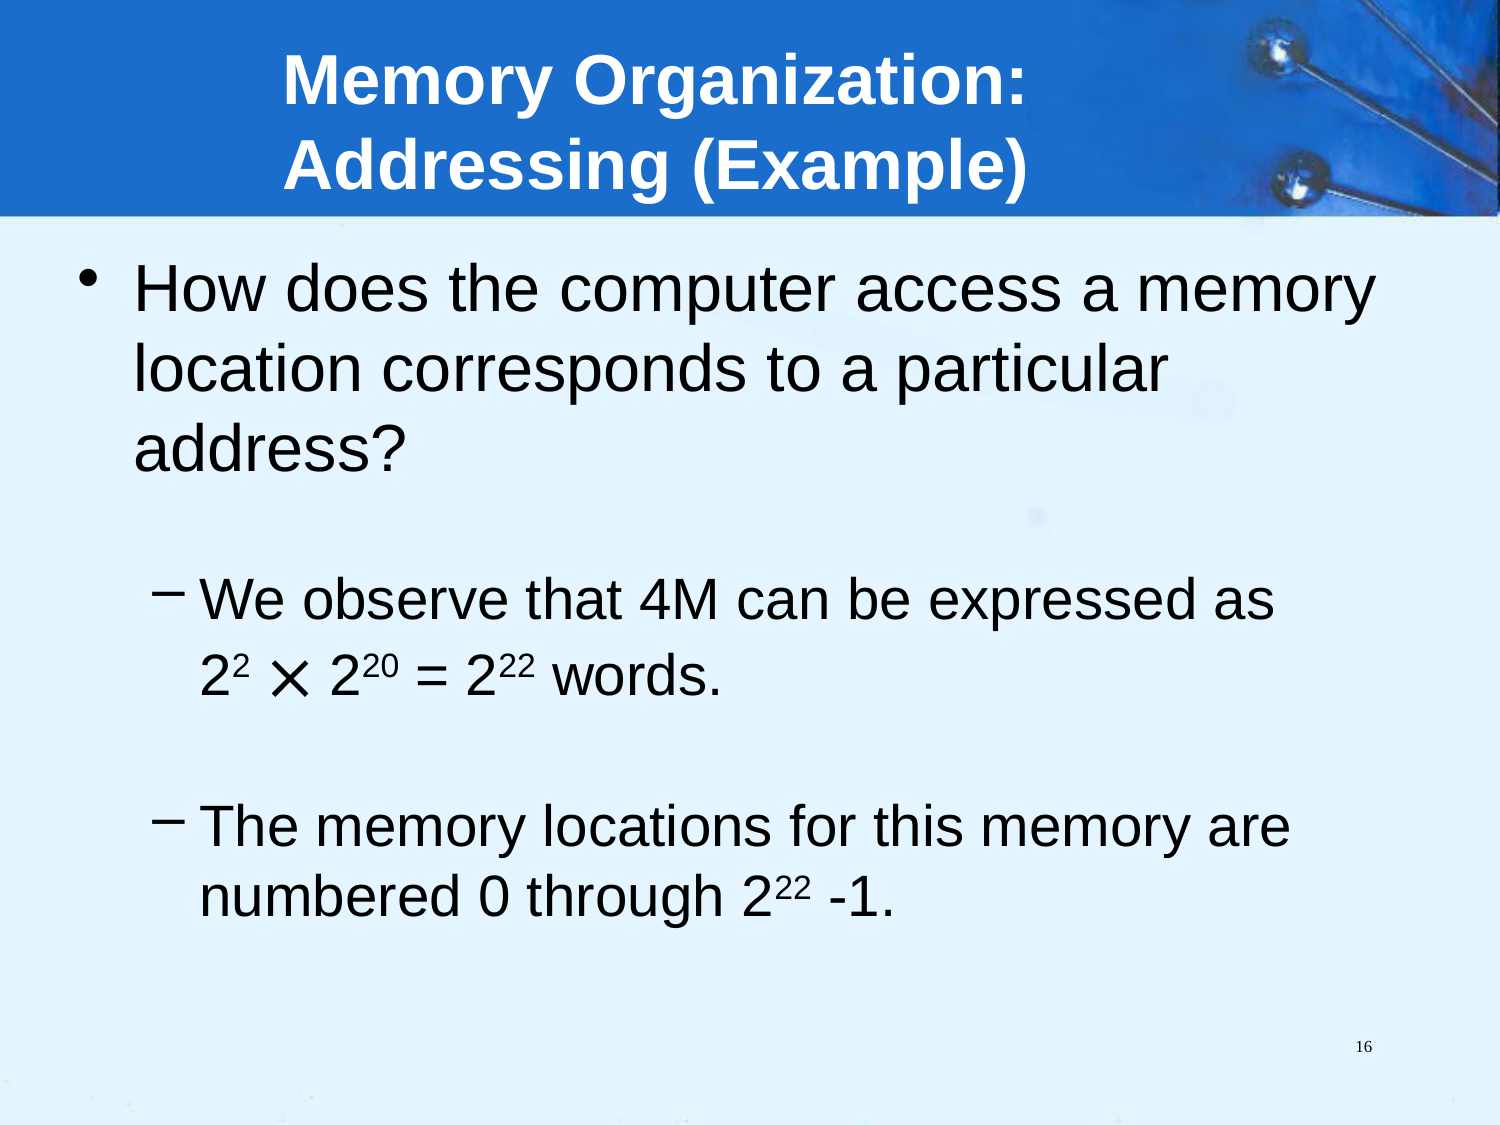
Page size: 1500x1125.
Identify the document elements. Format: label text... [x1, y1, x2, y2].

slide_number 16 [1074, 1024, 1388, 1101]
title Memory Organization: Addressing (Example) [87, 37, 1226, 201]
list How does the computer access a memory location corresponds to a particular address? We observe that 4M can be expressed as 22  220 = 222 words. The memory locations for this memory are numbered 0 through 222 -1. [62, 237, 1426, 1001]
picture [0, 0, 1500, 1125]
